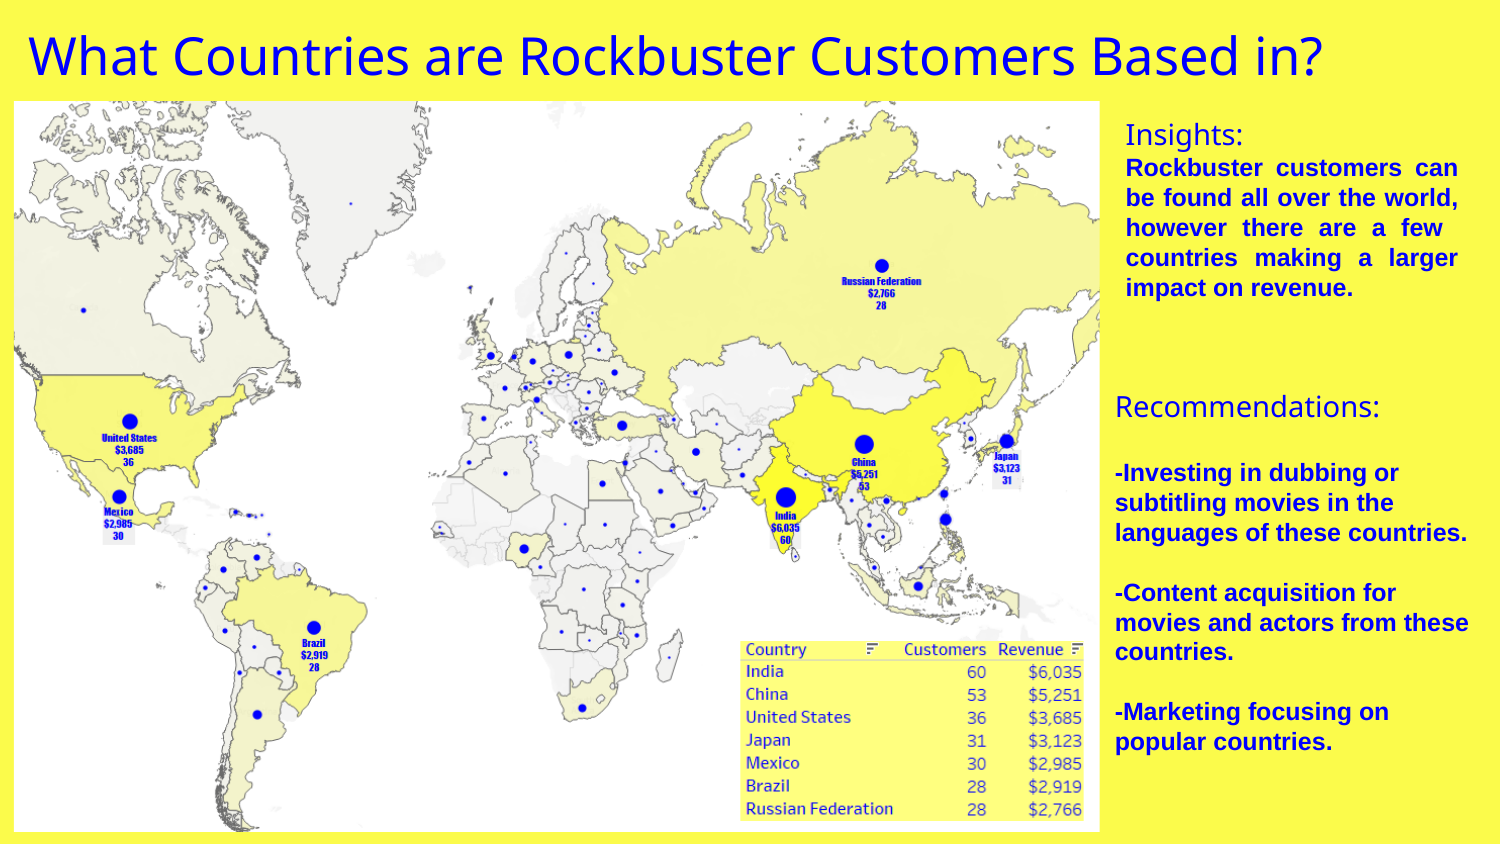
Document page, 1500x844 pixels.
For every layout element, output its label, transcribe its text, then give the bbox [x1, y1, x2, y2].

text_box Recommendations: -Investing in dubbing or subtitling movies in the languages of these countries. -Content acquisition for movies and actors from these countries. -Marketing focusing on popular countries. [1105, 373, 1491, 771]
picture [13, 101, 1100, 832]
text_box Insights: Rockbuster customers can be found all over the world, however there are a few countries making a larger impact on revenue. [1110, 101, 1474, 317]
title What Countries are Rockbuster Customers Based in? [13, 7, 1412, 102]
